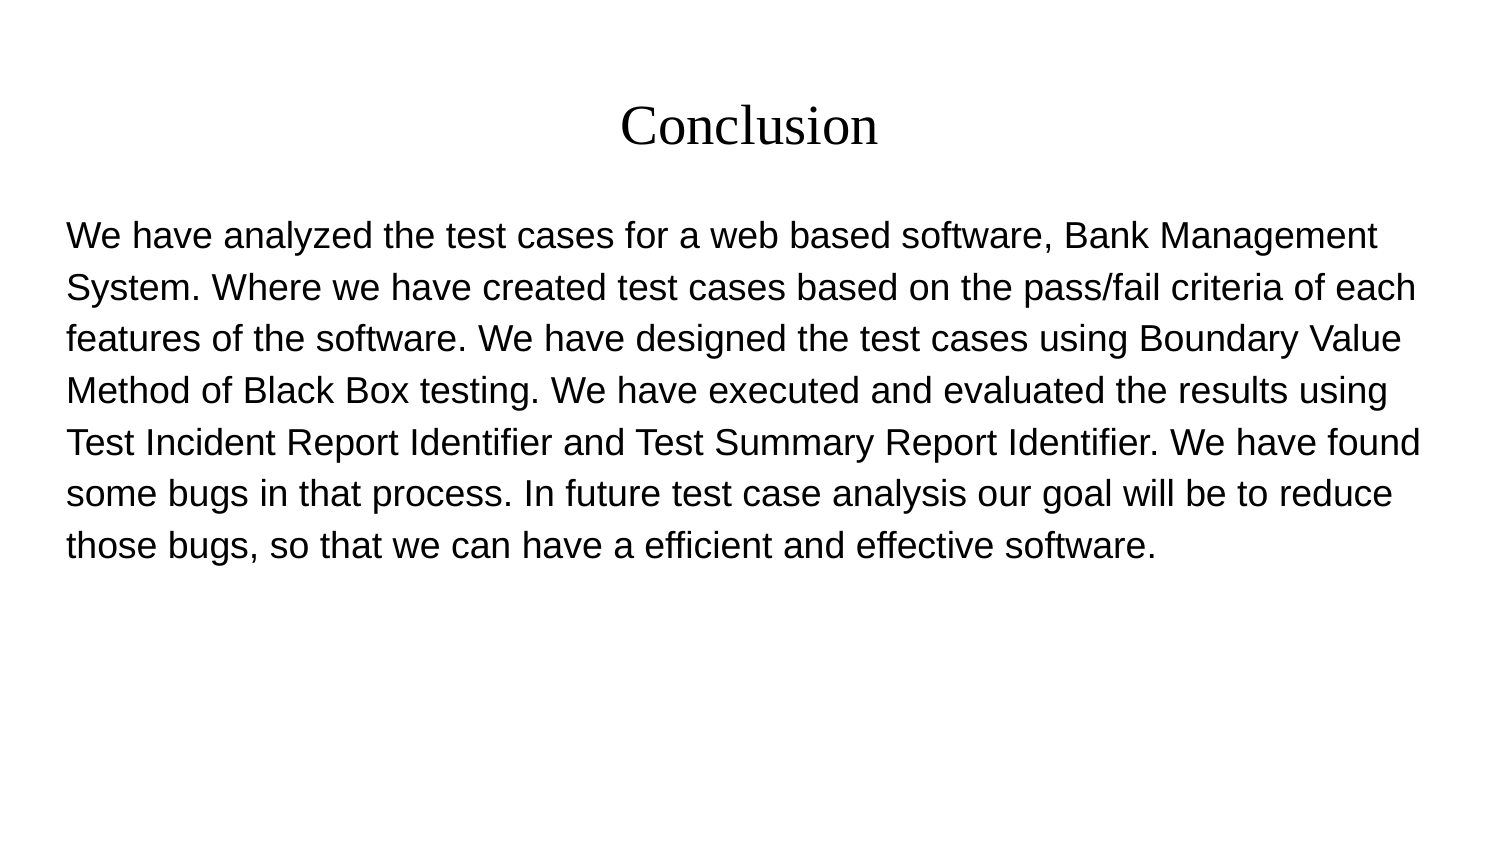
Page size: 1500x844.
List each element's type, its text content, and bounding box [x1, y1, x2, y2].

title Conclusion [51, 72, 1449, 167]
list We have analyzed the test cases for a web based software, Bank Management System. Where we have created test cases based on the pass/fail criteria of each features of the software. We have designed the test cases using Boundary Value Method of Black Box testing. We have executed and evaluated the results using Test Incident Report Identifier and Test Summary Report Identifier. We have found some bugs in that process. In future test case analysis our goal will be to reduce those bugs, so that we can have a efficient and effective software. [51, 189, 1449, 750]
